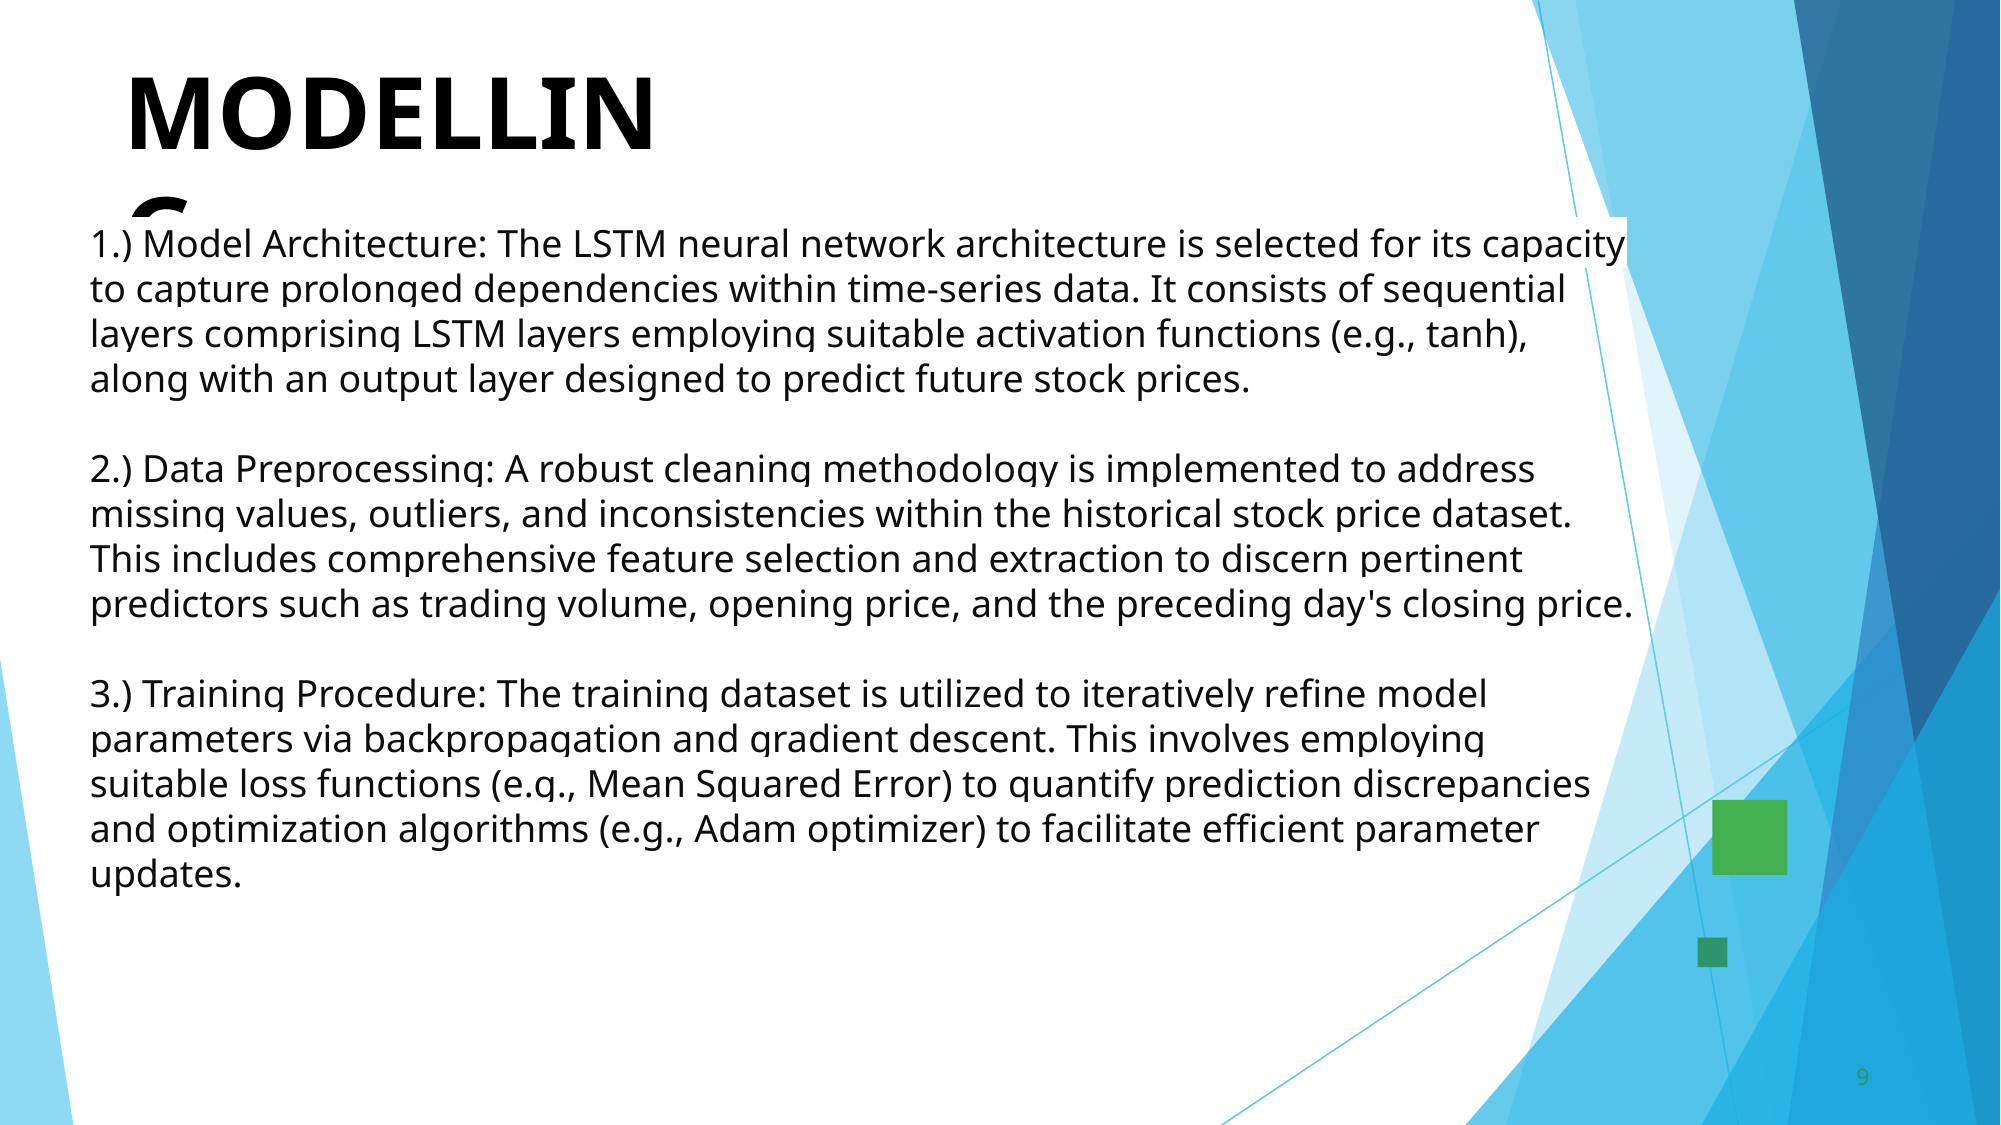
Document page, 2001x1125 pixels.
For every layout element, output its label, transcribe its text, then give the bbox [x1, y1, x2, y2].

text_box 1.) Model Architecture: The LSTM neural network architecture is selected for its capacity to capture prolonged dependencies within time-series data. It consists of sequential layers comprising LSTM layers employing suitable activation functions (e.g., tanh), along with an output layer designed to predict future stock prices. 2.) Data Preprocessing: A robust cleaning methodology is implemented to address missing values, outliers, and inconsistencies within the historical stock price dataset. This includes comprehensive feature selection and extraction to discern pertinent predictors such as trading volume, opening price, and the preceding day's closing price. 3.) Training Procedure: The training dataset is utilized to iteratively refine model parameters via backpropagation and gradient descent. This involves employing suitable loss functions (e.g., Mean Squared Error) to quantify prediction discrepancies and optimization algorithms (e.g., Adam optimizer) to facilitate efficient parameter updates. [74, 212, 1650, 948]
text_box 9 [1849, 1061, 1888, 1095]
text_box [1712, 799, 1788, 875]
text_box MODELLING [121, 47, 664, 212]
text_box [1697, 937, 1728, 968]
